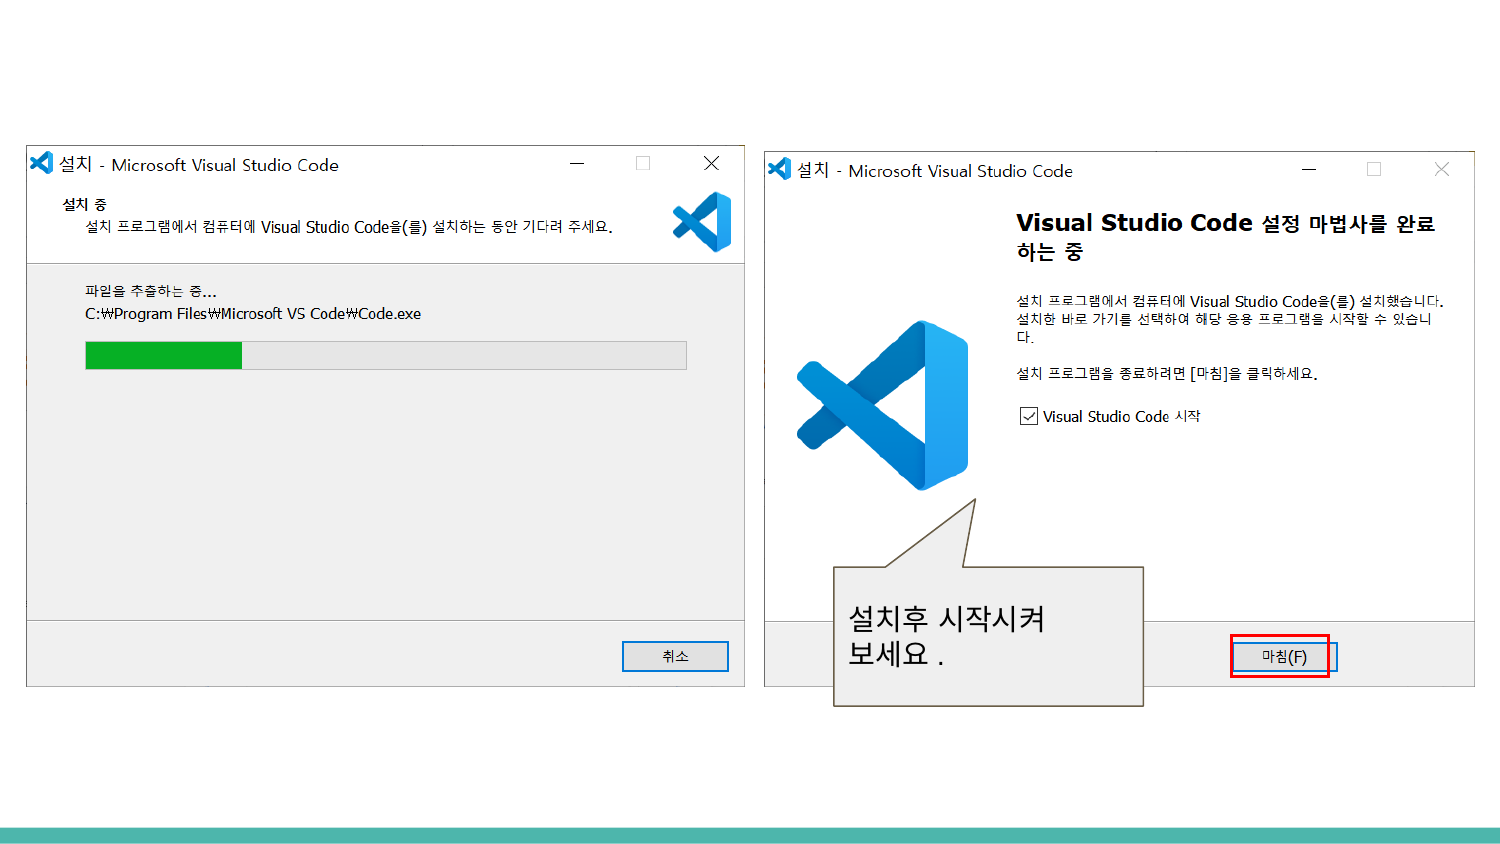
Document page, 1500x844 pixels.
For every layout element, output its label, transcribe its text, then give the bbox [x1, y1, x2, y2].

picture [25, 144, 745, 688]
picture [764, 151, 1476, 688]
text_box 설치후 시작시켜 보세요. [833, 696, 1144, 707]
